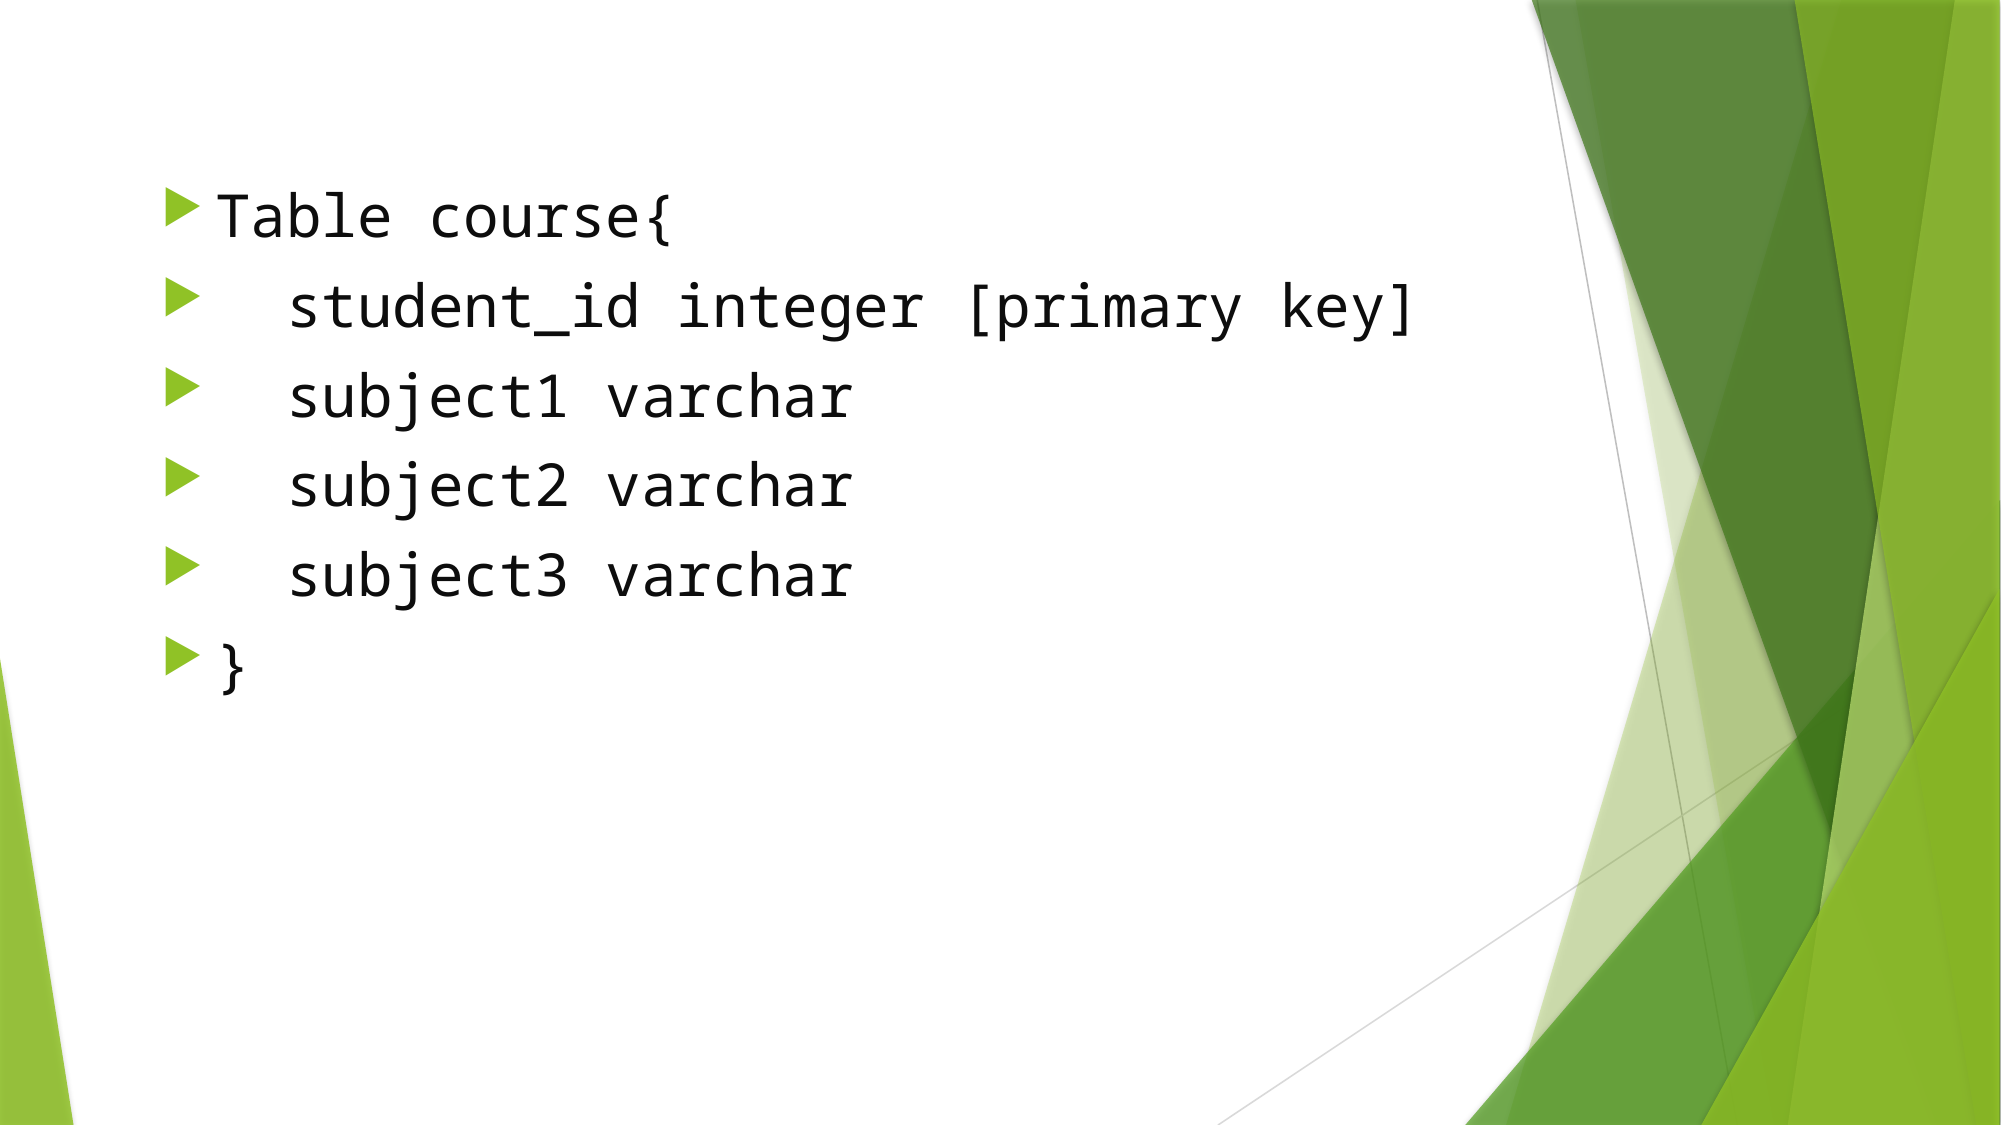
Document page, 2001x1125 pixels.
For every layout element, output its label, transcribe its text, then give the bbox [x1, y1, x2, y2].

list Table course{ student_id integer [primary key] subject1 varchar subject2 varchar subject3 varchar } [146, 170, 1557, 808]
